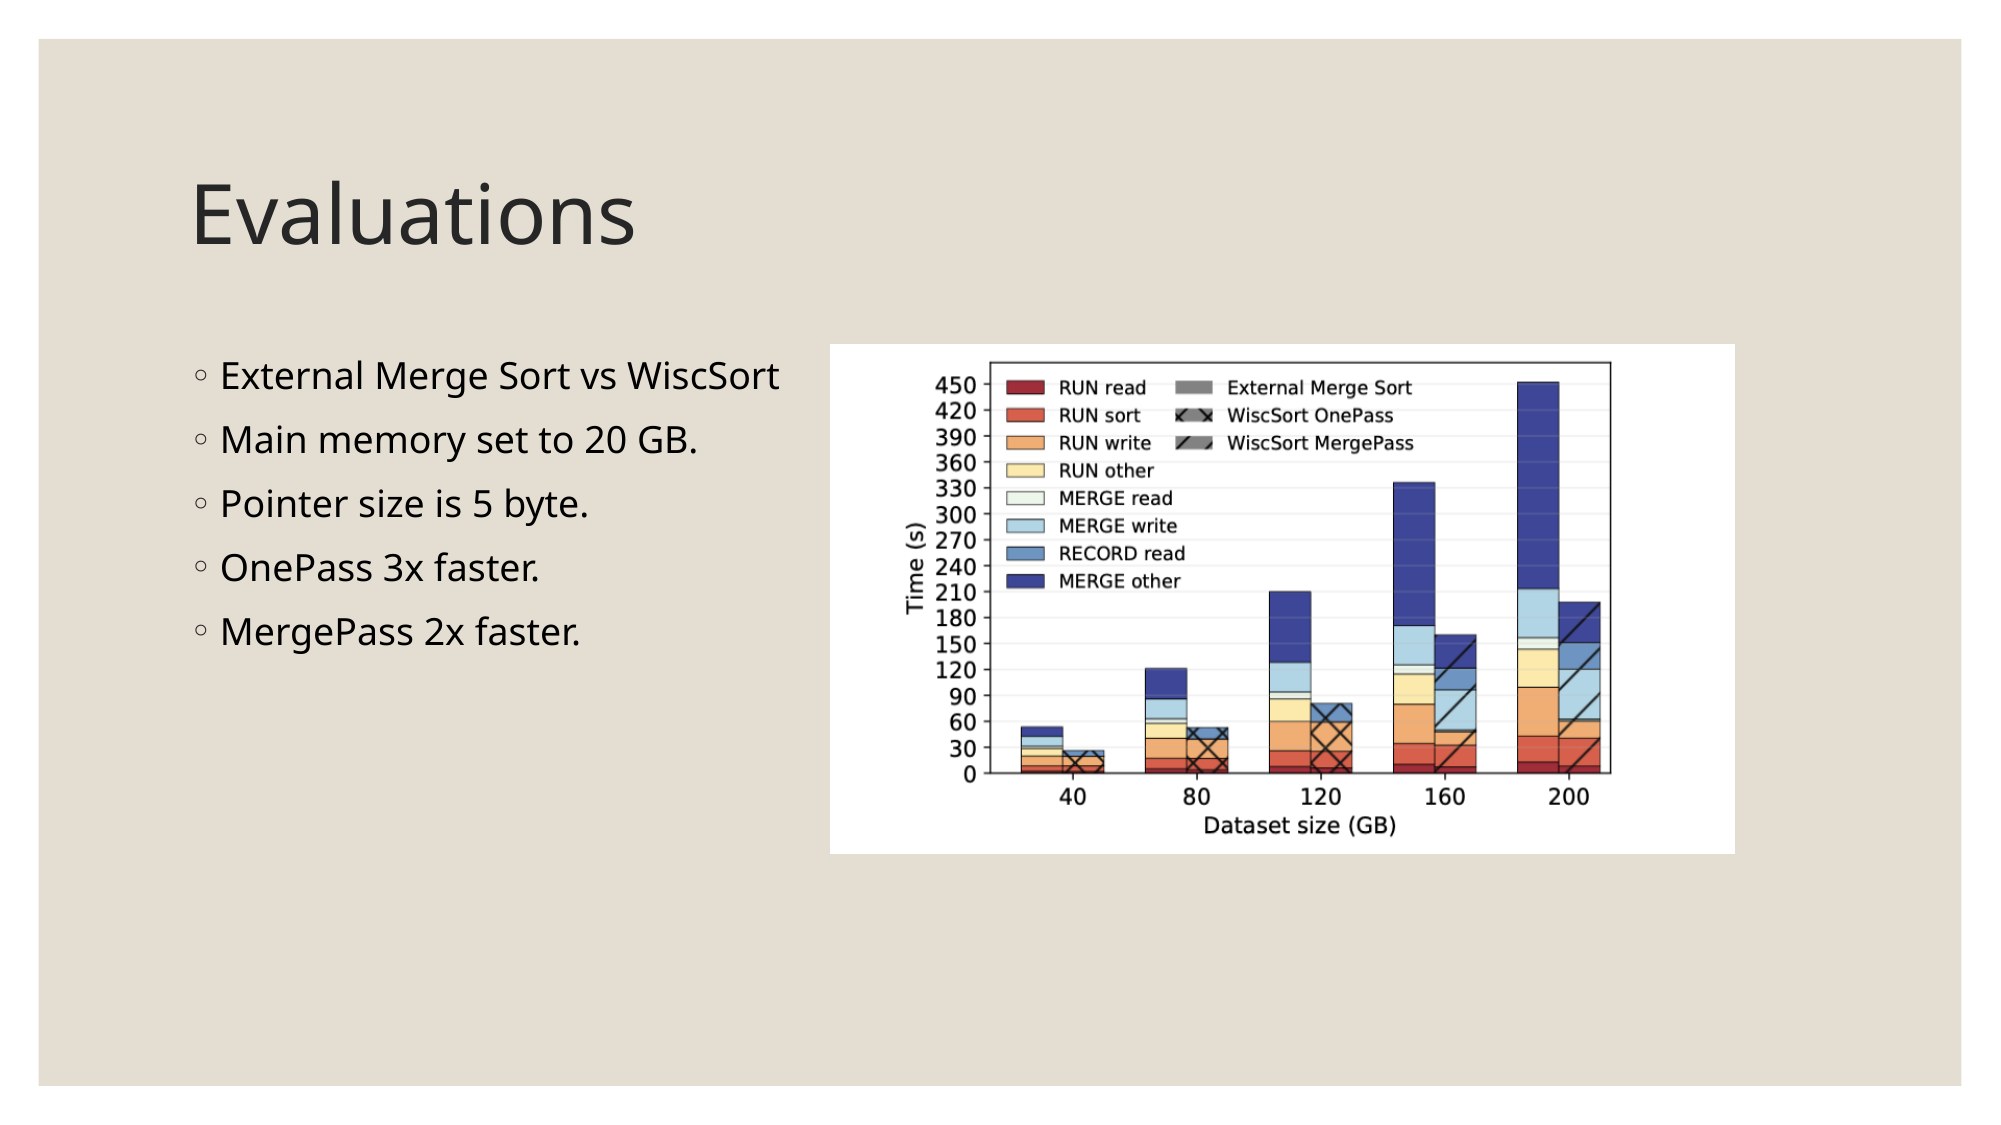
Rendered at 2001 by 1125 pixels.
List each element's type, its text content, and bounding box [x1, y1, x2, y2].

list External Merge Sort vs WiscSort Main memory set to 20 GB. Pointer size is 5 byte. OnePass 3x faster. MergePass 2x faster. [174, 345, 1825, 990]
title Evaluations [174, 105, 1825, 331]
picture [830, 344, 1735, 854]
